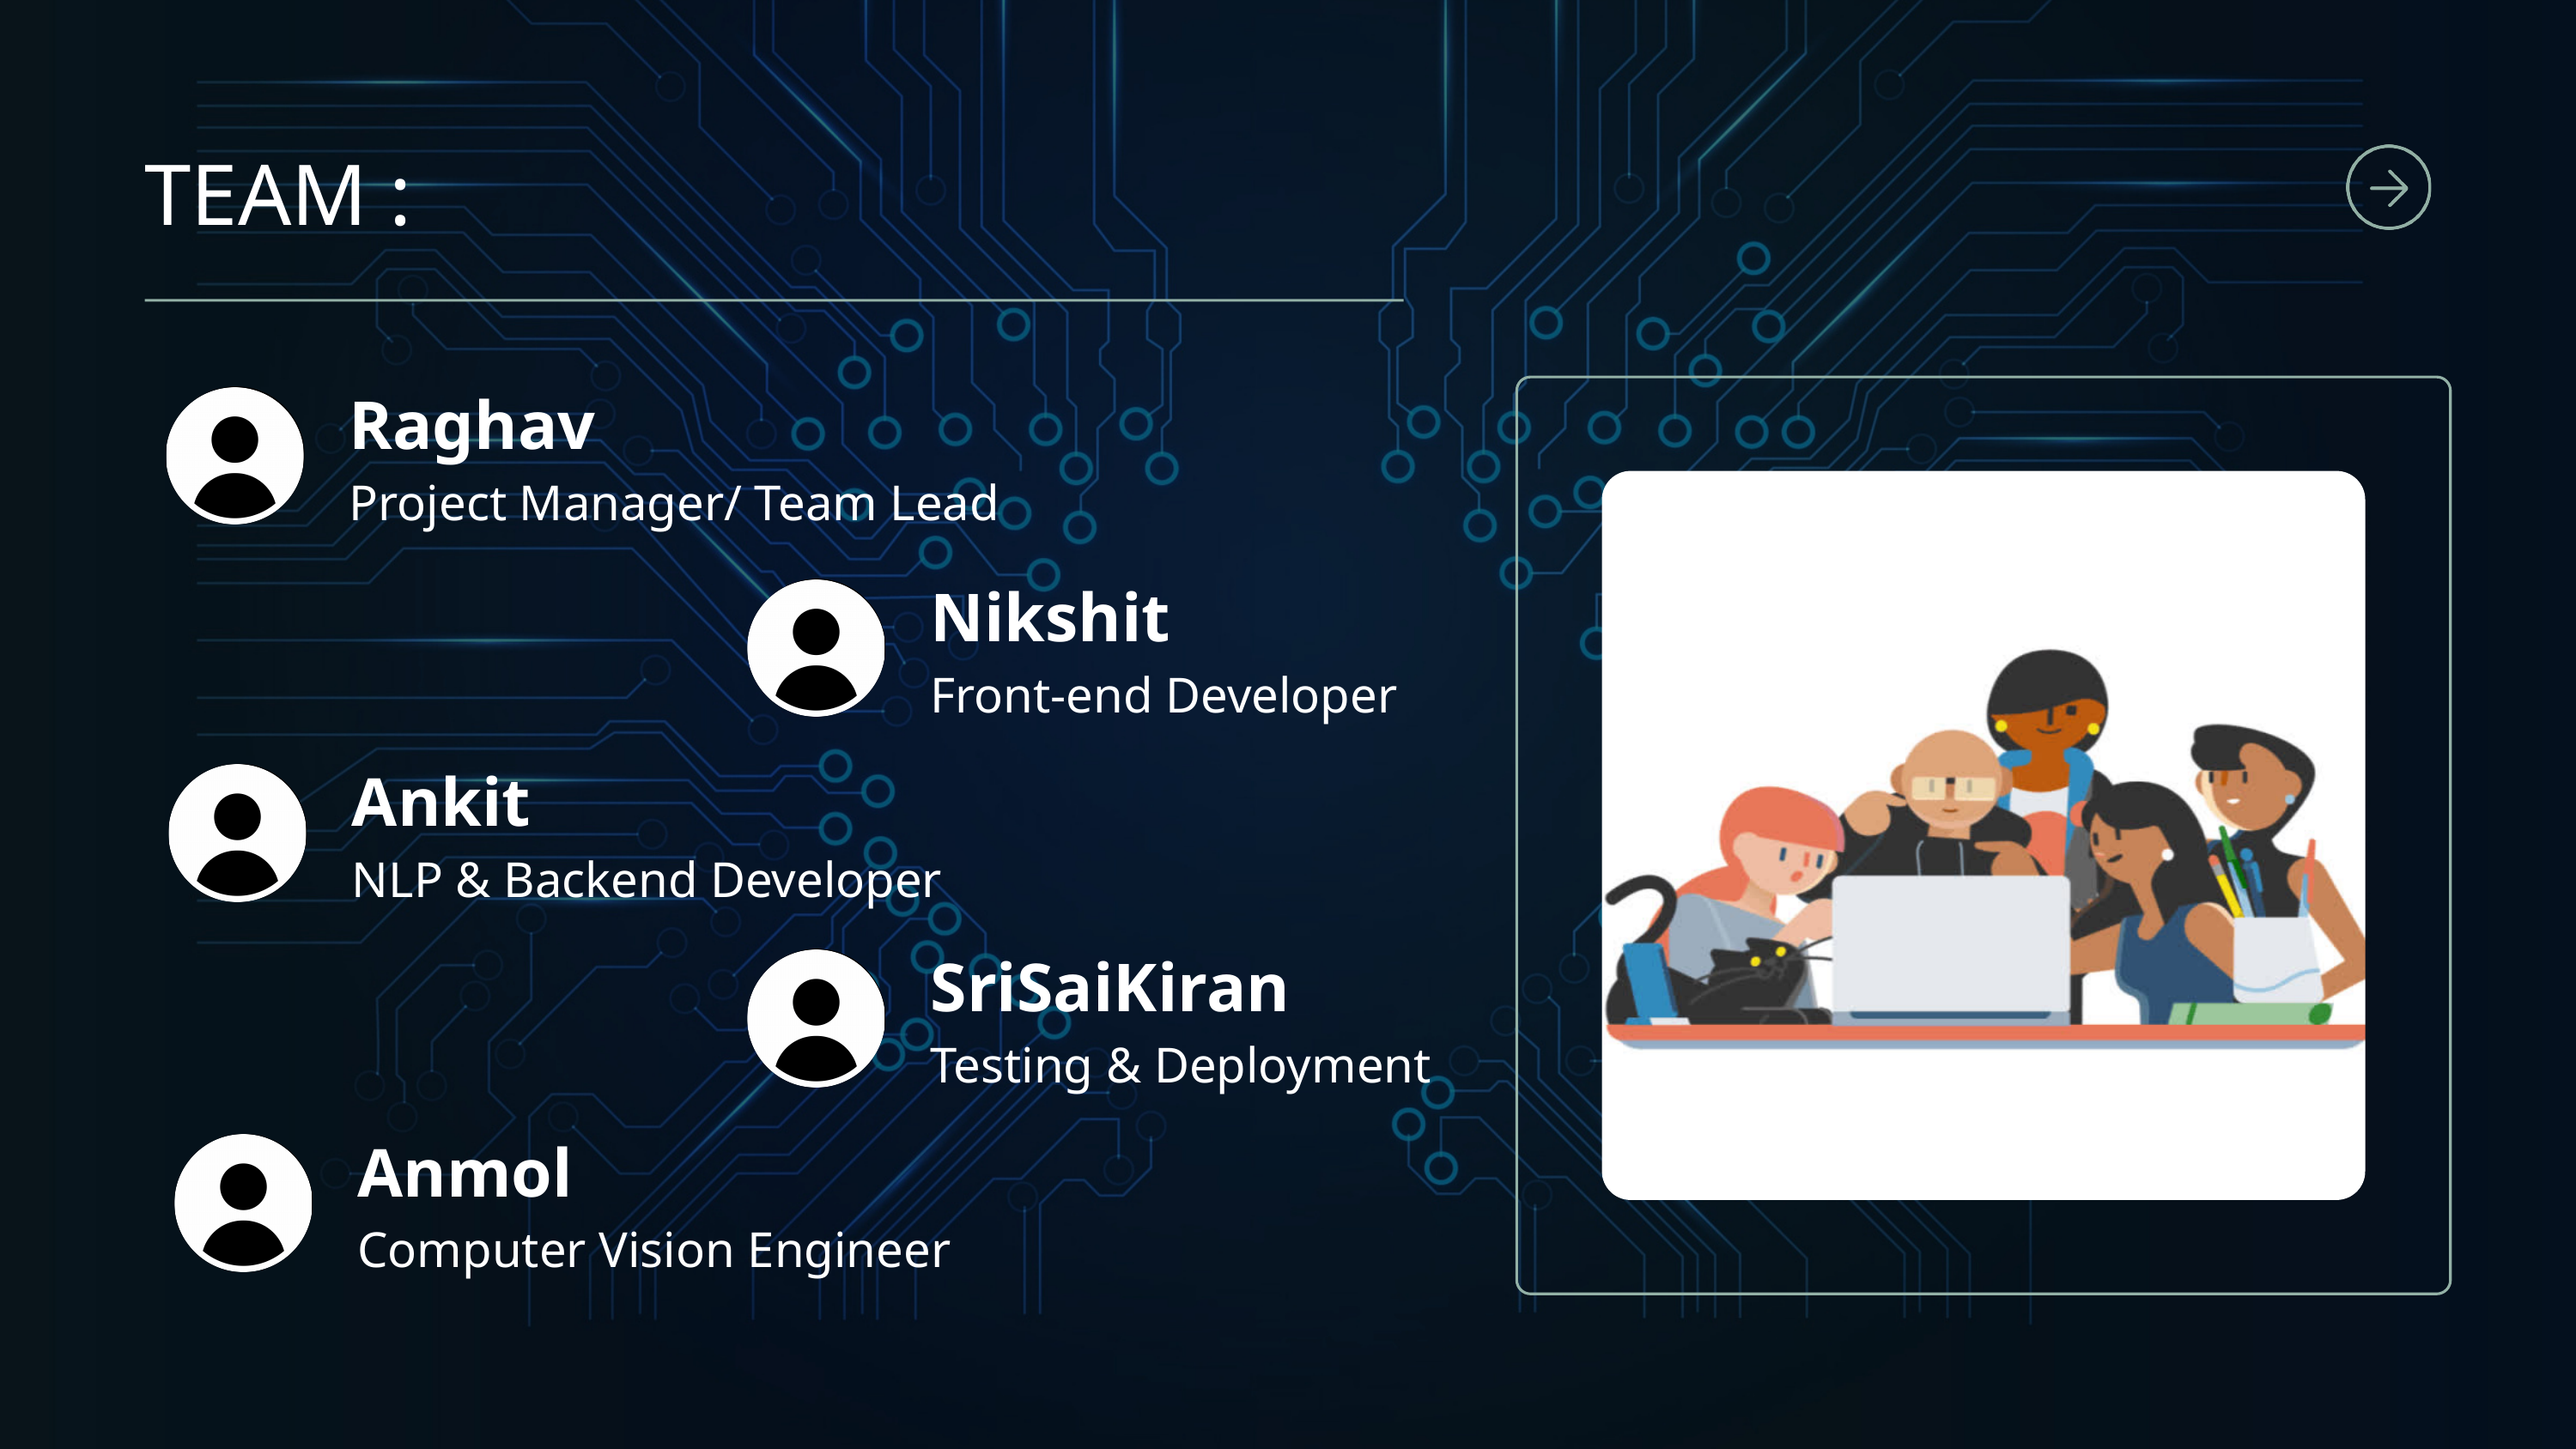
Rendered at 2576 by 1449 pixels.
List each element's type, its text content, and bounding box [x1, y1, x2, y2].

text_box [2346, 144, 2432, 231]
text_box [0, 0, 2576, 1449]
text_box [747, 939, 1476, 1088]
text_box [1601, 470, 2366, 1201]
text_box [168, 754, 1021, 902]
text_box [166, 376, 1068, 525]
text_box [747, 568, 1476, 718]
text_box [173, 1124, 1027, 1272]
text_box TEAM : [144, 124, 601, 242]
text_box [1516, 376, 2451, 1294]
